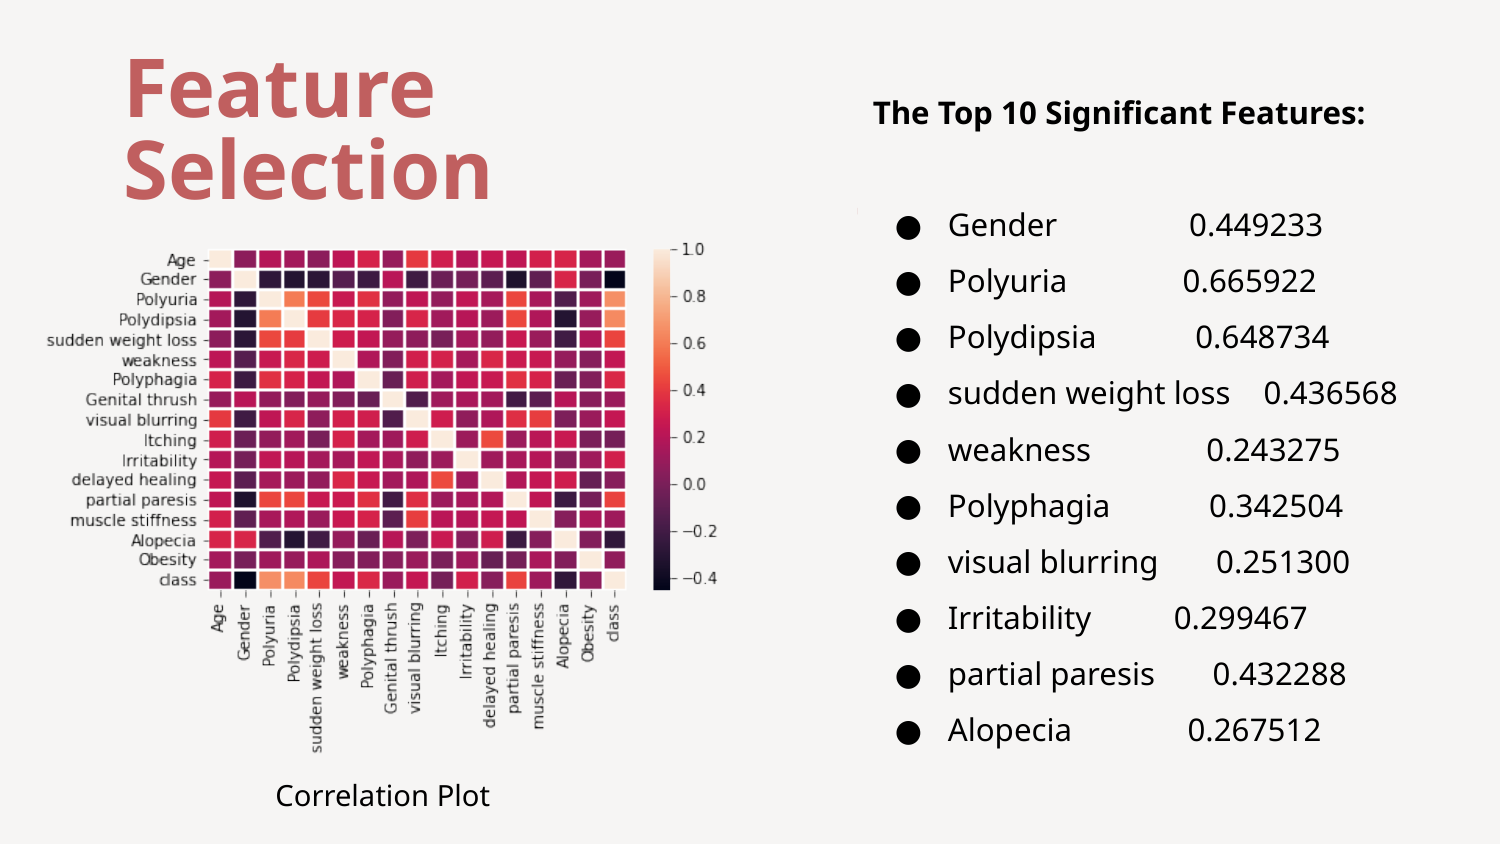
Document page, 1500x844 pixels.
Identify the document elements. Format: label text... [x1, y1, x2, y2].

title Feature Selection [108, 35, 519, 231]
text_box The Top 10 Significant Features: Gender 0.449233 Polyuria 0.665922 Polydipsia 0.648734 sudden weight loss 0.436568 weakness 0.243275 Polyphagia 0.342504 visual blurring 0.251300 Irritability 0.299467 partial paresis 0.432288 Alopecia 0.267512 [857, 59, 1451, 816]
picture [35, 232, 730, 763]
text_box Correlation Plot [238, 771, 527, 828]
